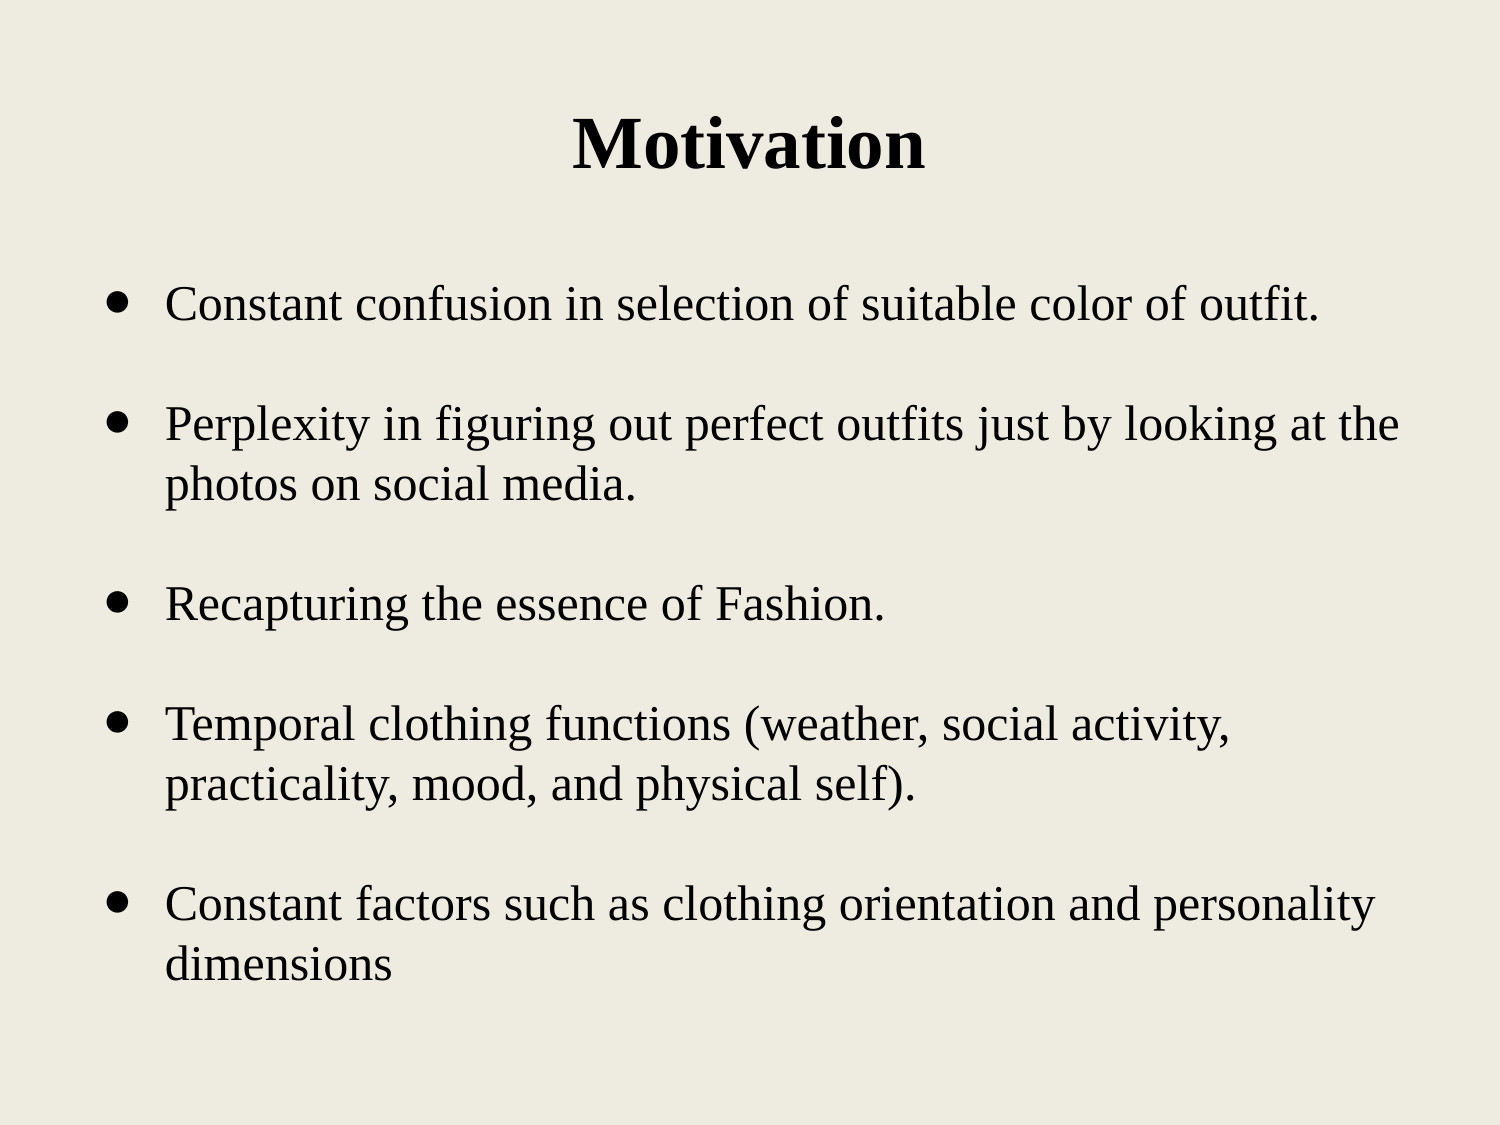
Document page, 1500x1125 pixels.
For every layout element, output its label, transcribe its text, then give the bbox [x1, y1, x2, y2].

title Motivation [75, 45, 1424, 232]
list Constant confusion in selection of suitable color of outfit. Perplexity in figuring out perfect outfits just by looking at the photos on social media. Recapturing the essence of Fashion. Temporal clothing functions (weather, social activity, practicality, mood, and physical self). Constant factors such as clothing orientation and personality dimensions [75, 262, 1424, 1004]
